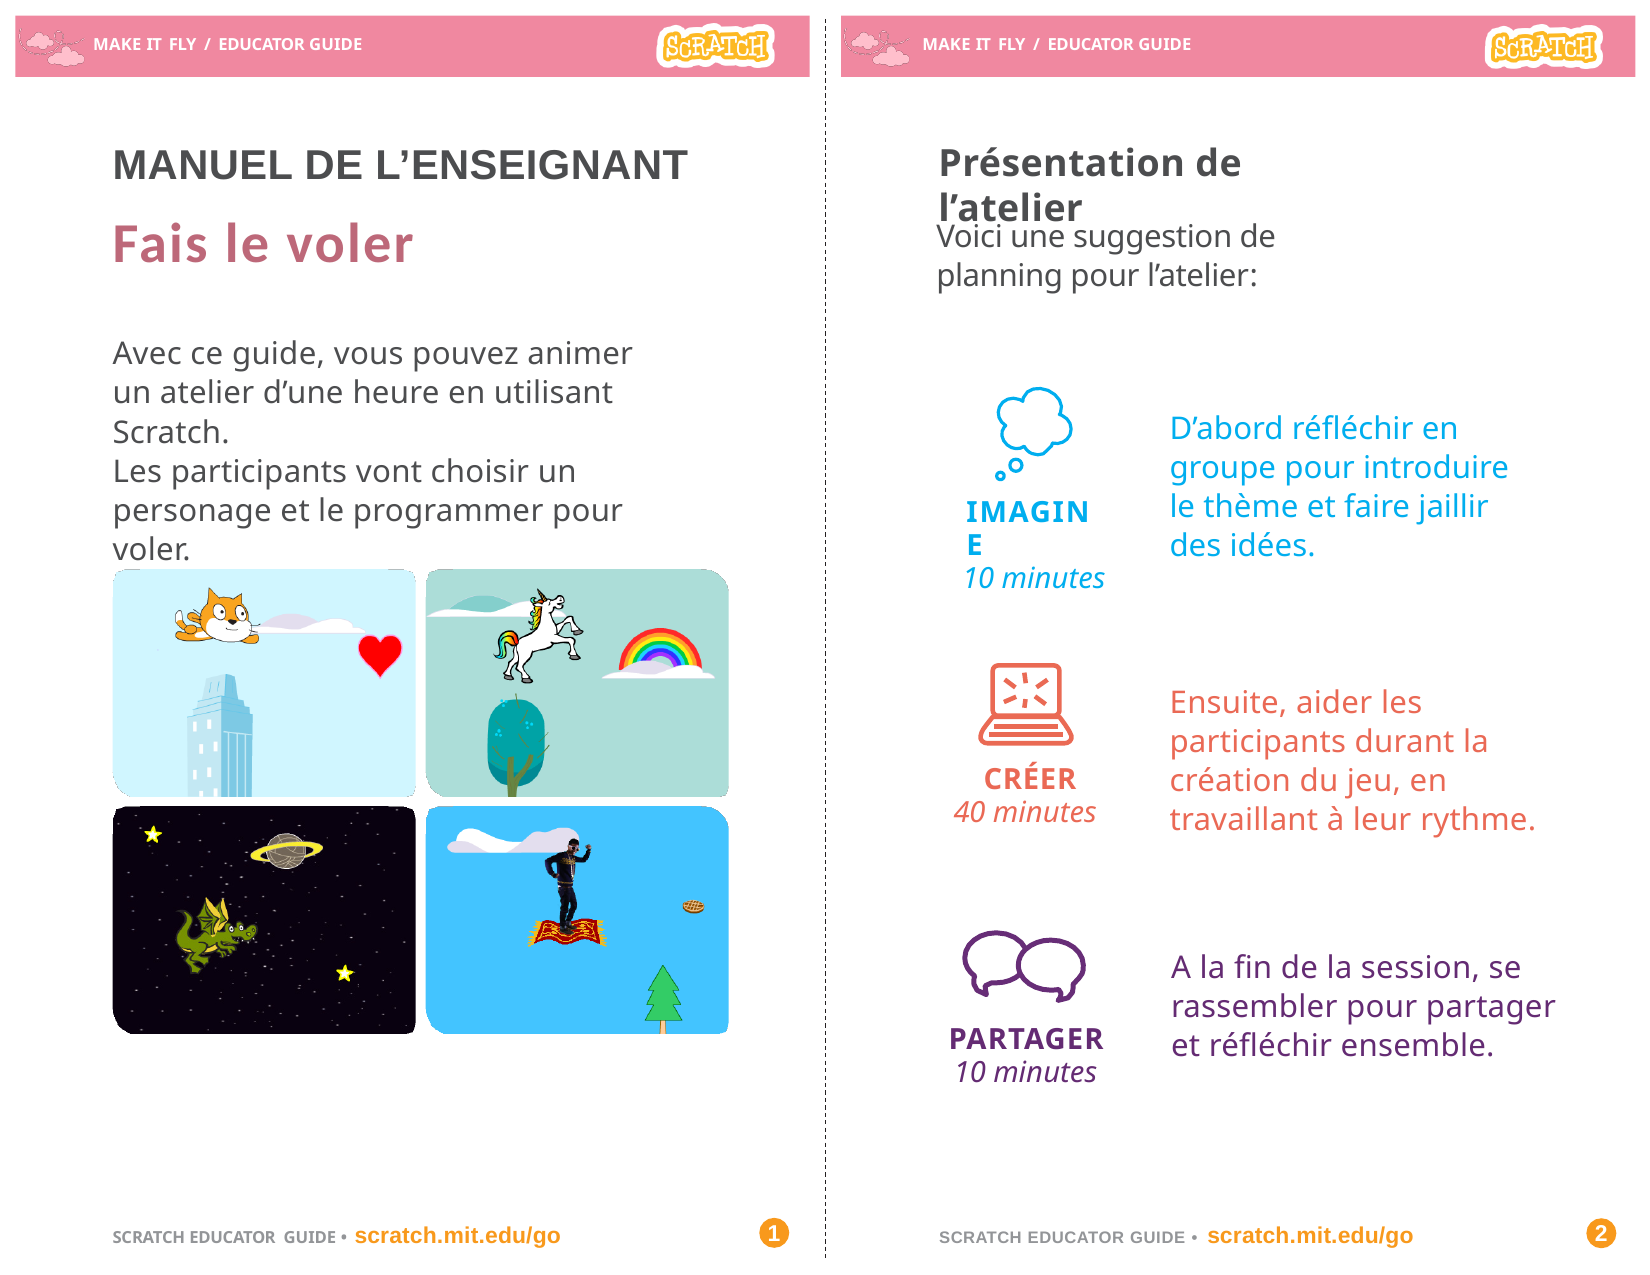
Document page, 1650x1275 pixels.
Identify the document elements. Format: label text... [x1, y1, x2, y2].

text_box [992, 665, 1060, 716]
text_box [980, 716, 1072, 744]
text_box SCRATCH EDUCATOR GUIDE • scratch.mit.edu/go [937, 1221, 1421, 1248]
text_box Avec ce guide, vous pouvez animer un atelier d’une heure en utilisant Scratch. Les participants vont choisir un personage et le programmer pour voler. [110, 331, 673, 568]
text_box MAKE IT FLY / EDUCATOR GUIDE [920, 34, 1217, 55]
text_box A la fin de la session, se rassembler pour partager et réfléchir ensemble. [1168, 945, 1571, 1063]
text_box [964, 932, 1026, 995]
text_box [1020, 940, 1084, 1001]
text_box [17, 28, 85, 72]
text_box Présentation de l’atelier [936, 138, 1363, 214]
text_box [425, 805, 729, 1034]
text_box [656, 23, 775, 69]
text_box 1 [765, 1220, 783, 1247]
text_box 2 [1592, 1220, 1610, 1247]
text_box [842, 28, 910, 72]
text_box [1484, 24, 1603, 69]
text_box Voici une suggestion de planning pour l’atelier: [934, 214, 1392, 294]
text_box [1610, 1221, 1617, 1246]
text_box CRÉER 40 minutes [950, 762, 1098, 829]
text_box D’abord réfléchir en groupe pour introduire le thème et faire jaillir des idées. [1167, 406, 1533, 564]
text_box MAKE IT FLY / EDUCATOR GUIDE [91, 34, 388, 55]
text_box [112, 568, 416, 797]
text_box [998, 388, 1072, 455]
text_box Ensuite, aider les participants durant la création du jeu, en travaillant à leur rythme. [1167, 680, 1570, 838]
text_box [996, 472, 1005, 480]
text_box [1586, 1221, 1592, 1245]
footer SCRATCH EDUCATOR GUIDE • scratch.mit.edu/go [110, 1221, 594, 1275]
text_box MANUEL DE L’ENSEIGNANT Fais le voler [110, 138, 716, 275]
text_box [783, 1220, 790, 1245]
text_box [112, 805, 416, 1034]
text_box PARTAGER 10 minutes [939, 1022, 1112, 1089]
text_box IMAGINE 10 minutes [960, 495, 1108, 595]
text_box [1009, 459, 1022, 472]
text_box [425, 568, 729, 797]
text_box [759, 1221, 765, 1245]
